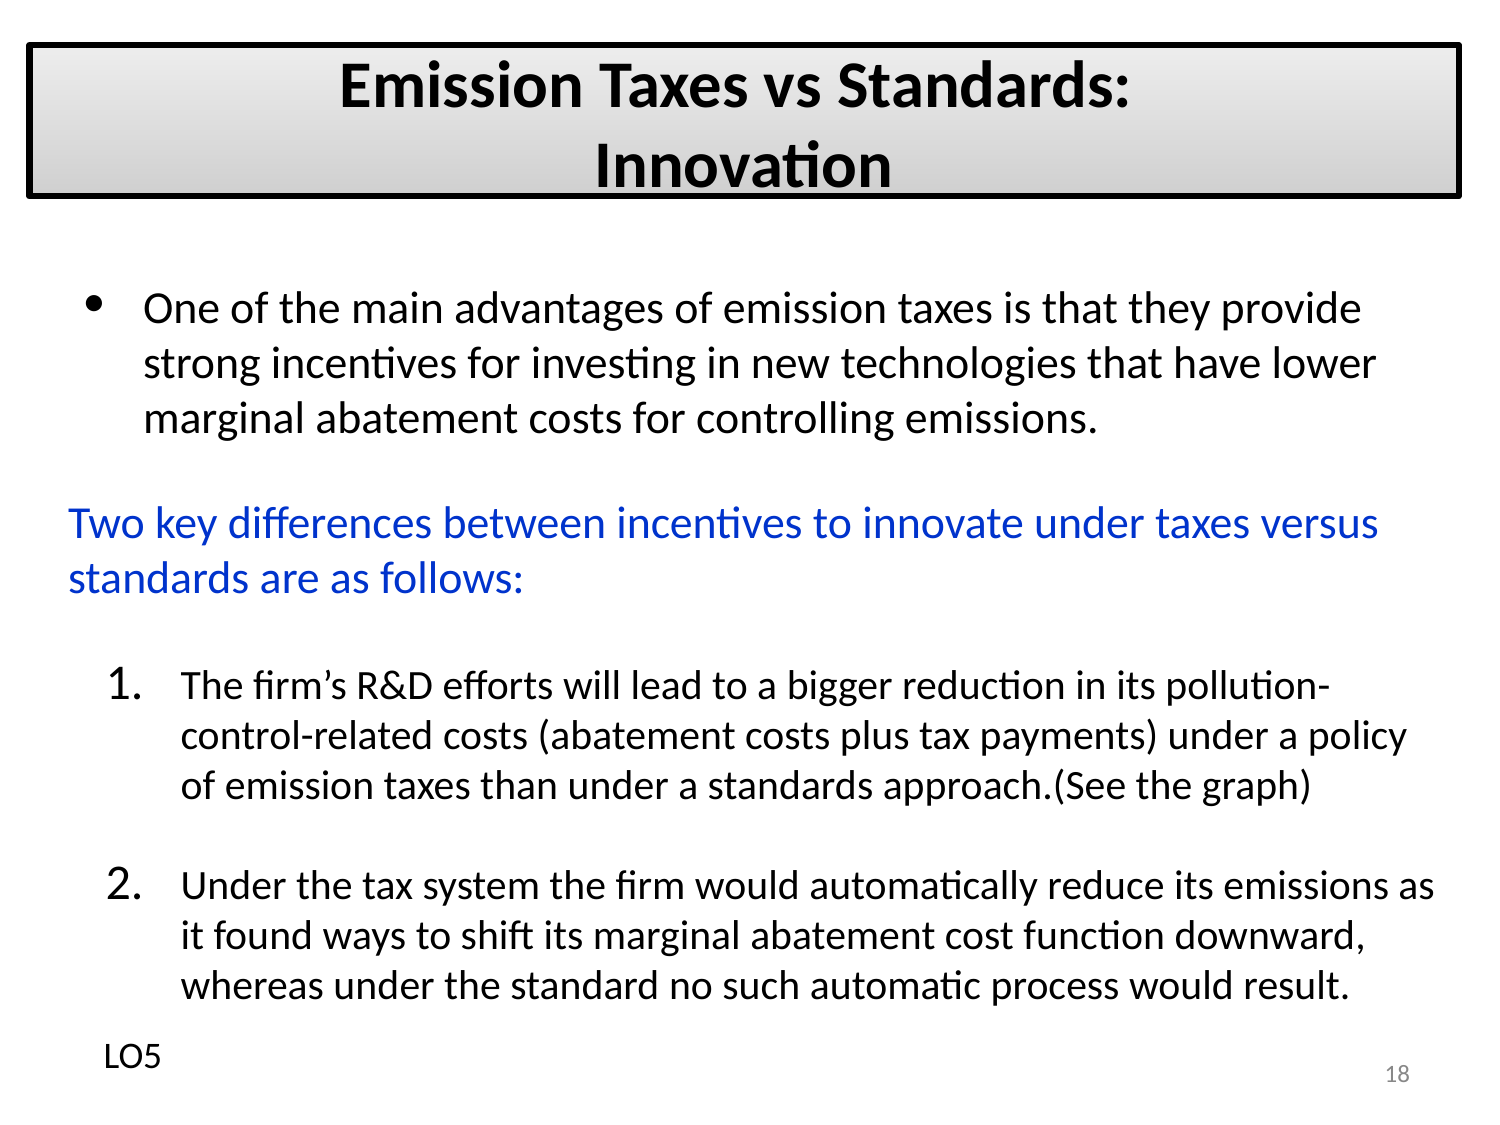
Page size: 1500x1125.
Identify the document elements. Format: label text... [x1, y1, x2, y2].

text_box LO5 [88, 1023, 420, 1084]
slide_number 18 [1074, 1042, 1425, 1103]
list One of the main advantages of emission taxes is that they provide strong incentives for investing in new technologies that have lower marginal abatement costs for controlling emissions. Two key differences between incentives to innovate under taxes versus standards are as follows: The firm’s R&D efforts will lead to a bigger reduction in its pollution-control-related costs (abatement costs plus tax payments) under a policy of emission taxes than under a standards approach.(See the graph) Under the tax system the firm would automatically reduce its emissions as it found ways to shift its marginal abatement cost function downward, whereas under the standard no such automatic process would result. [53, 262, 1459, 1005]
title Emission Taxes vs Standards: Innovation [26, 42, 1462, 199]
